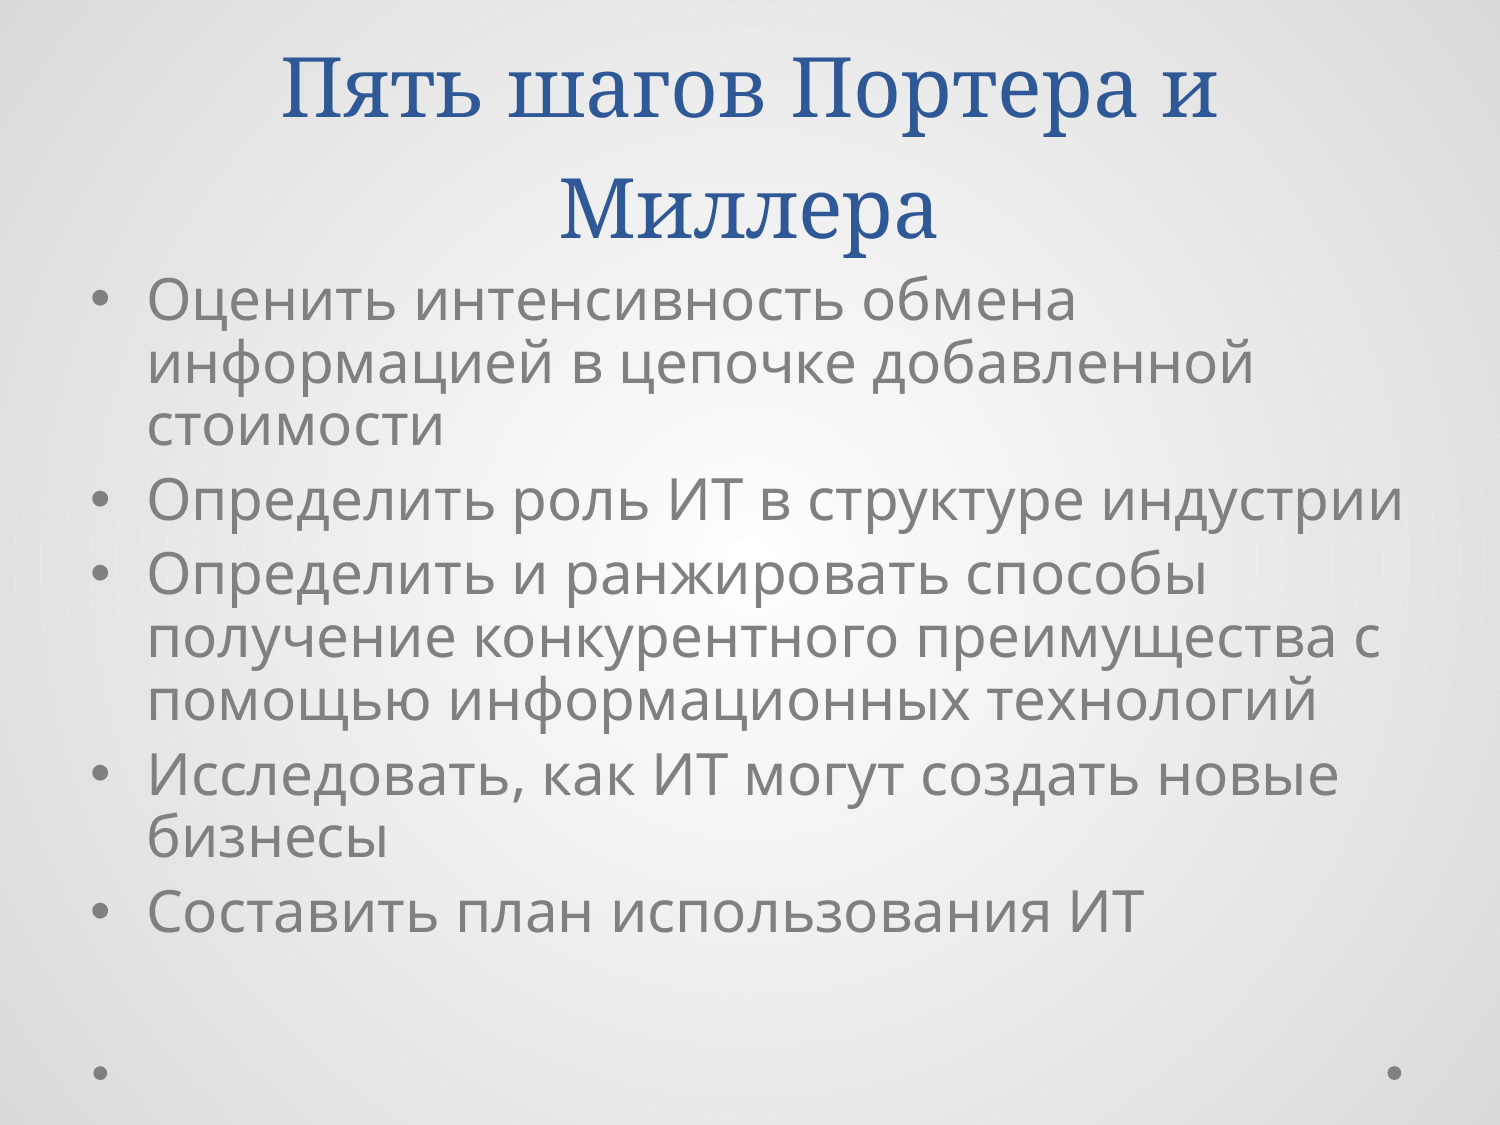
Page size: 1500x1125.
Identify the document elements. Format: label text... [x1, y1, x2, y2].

list Оценить интенсивность обмена информацией в цепочке добавленной стоимости Определить роль ИТ в структуре индустрии Определить и ранжировать способы получение конкурентного преимущества с помощью информационных технологий Исследовать, как ИТ могут создать новые бизнесы Составить план использования ИТ [75, 262, 1425, 1005]
title Пять шагов Портера и Миллера [75, 0, 1425, 262]
